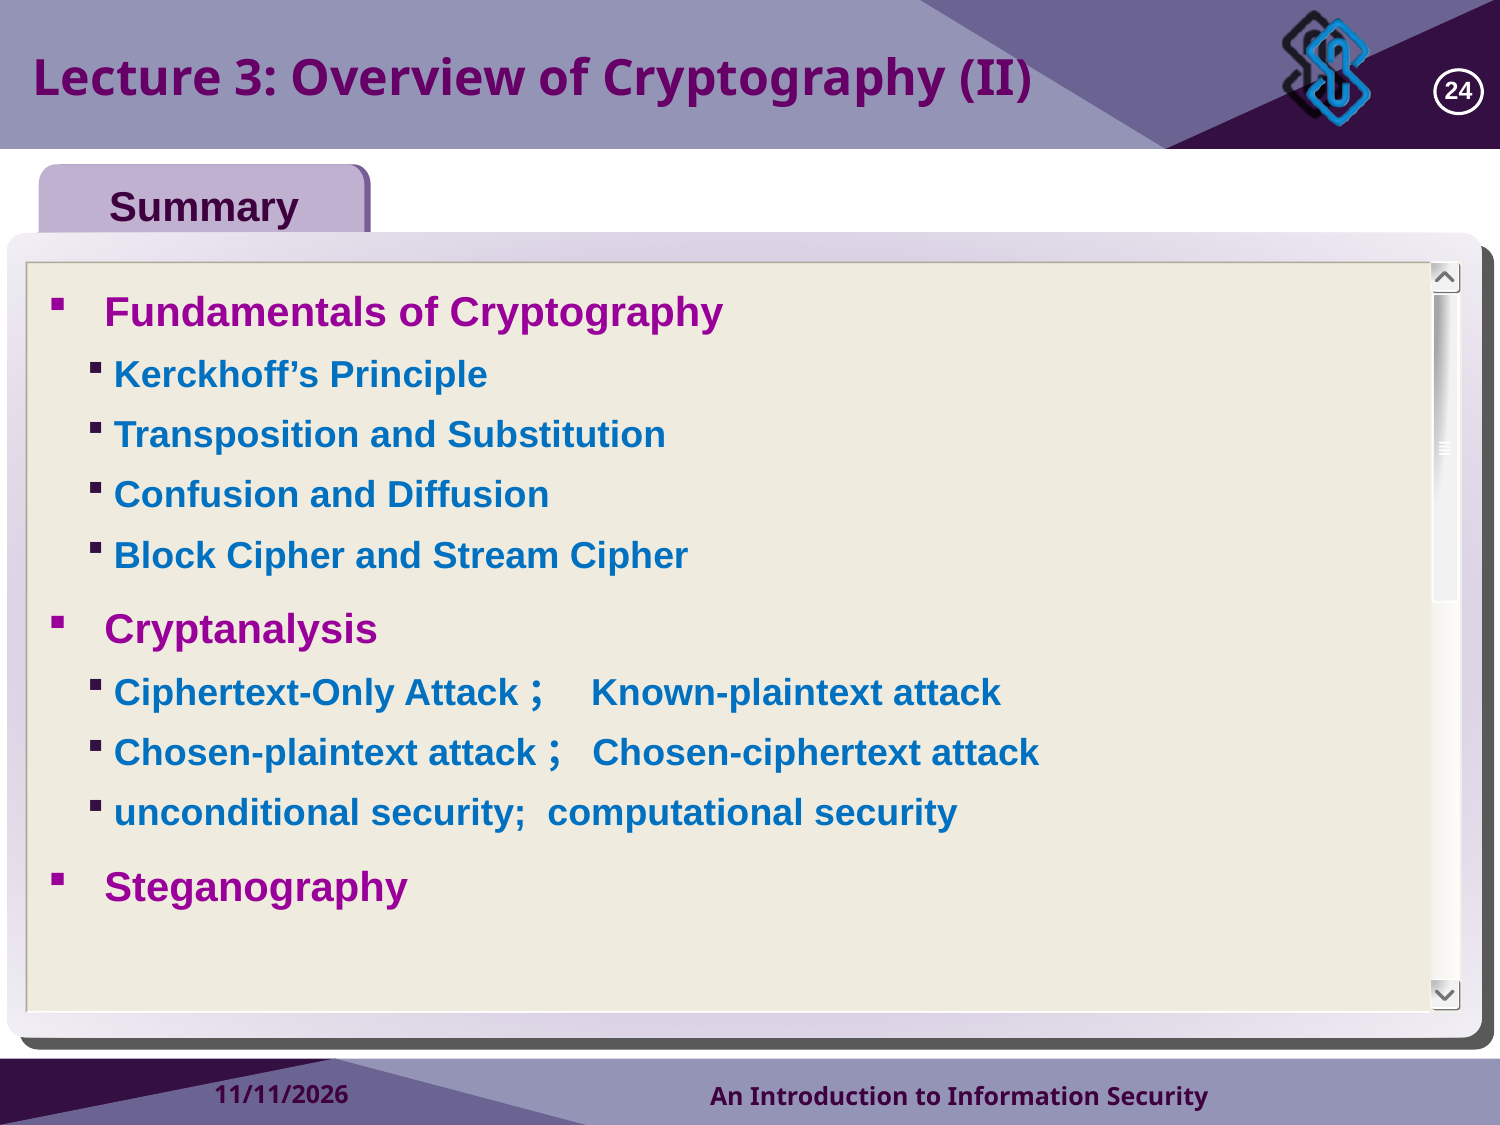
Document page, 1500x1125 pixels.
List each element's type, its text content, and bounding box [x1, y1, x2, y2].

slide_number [199, 1073, 550, 1118]
slide_number 24 [1433, 68, 1484, 116]
title Lecture 3: Overview of Cryptography (II) [17, 31, 1058, 121]
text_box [0, 159, 1500, 1059]
picture [1268, 10, 1387, 129]
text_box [22, 258, 1465, 1016]
footer An Introduction to Information Security [695, 1073, 1412, 1118]
